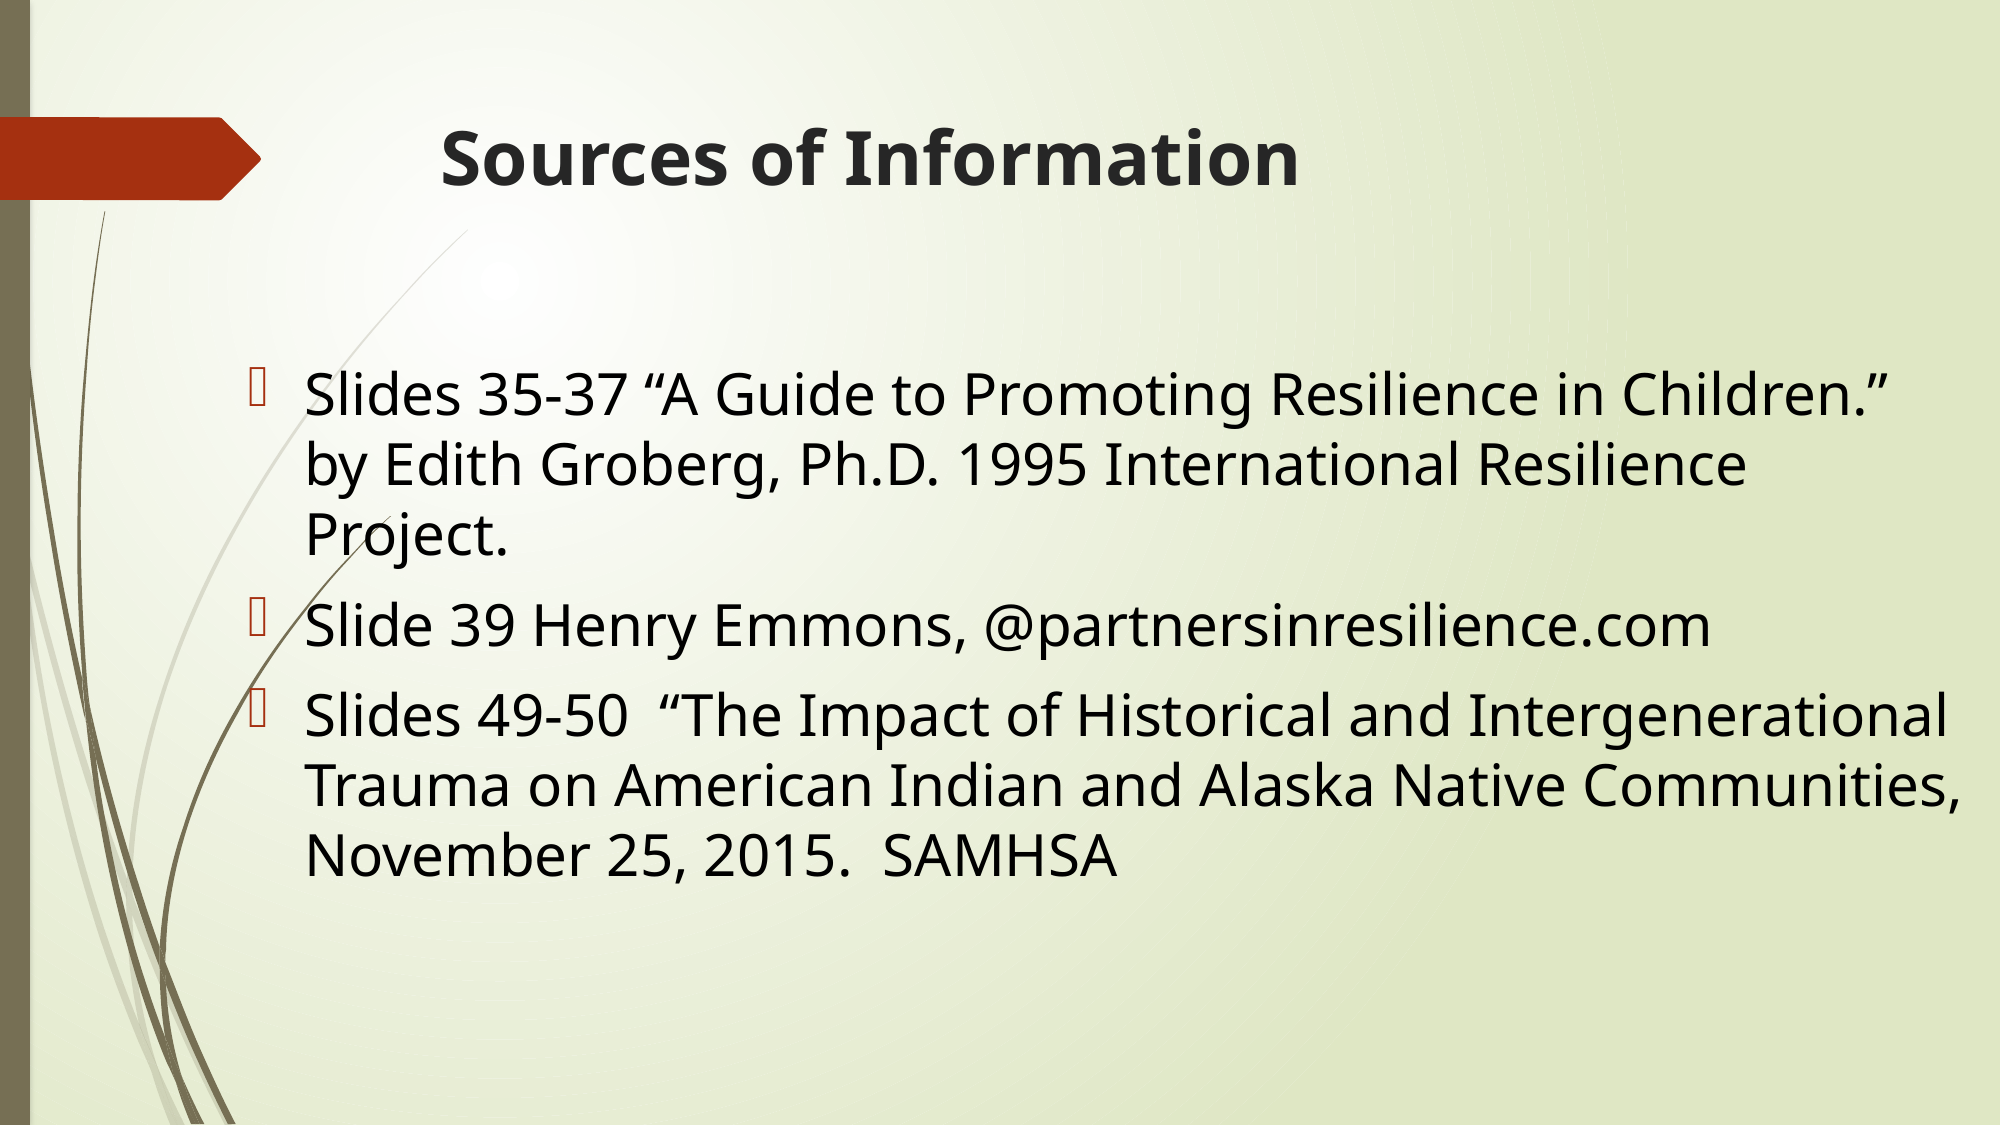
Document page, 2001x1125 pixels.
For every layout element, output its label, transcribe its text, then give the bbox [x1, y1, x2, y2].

title Sources of Information [425, 102, 1888, 313]
list Slides 35-37 “A Guide to Promoting Resilience in Children.” by Edith Groberg, Ph.D. 1995 International Resilience Project. Slide 39 Henry Emmons, @partnersinresilience.com Slides 49-50 “The Impact of Historical and Intergenerational Trauma on American Indian and Alaska Native Communities, November 25, 2015. SAMHSA [232, 350, 1984, 1125]
